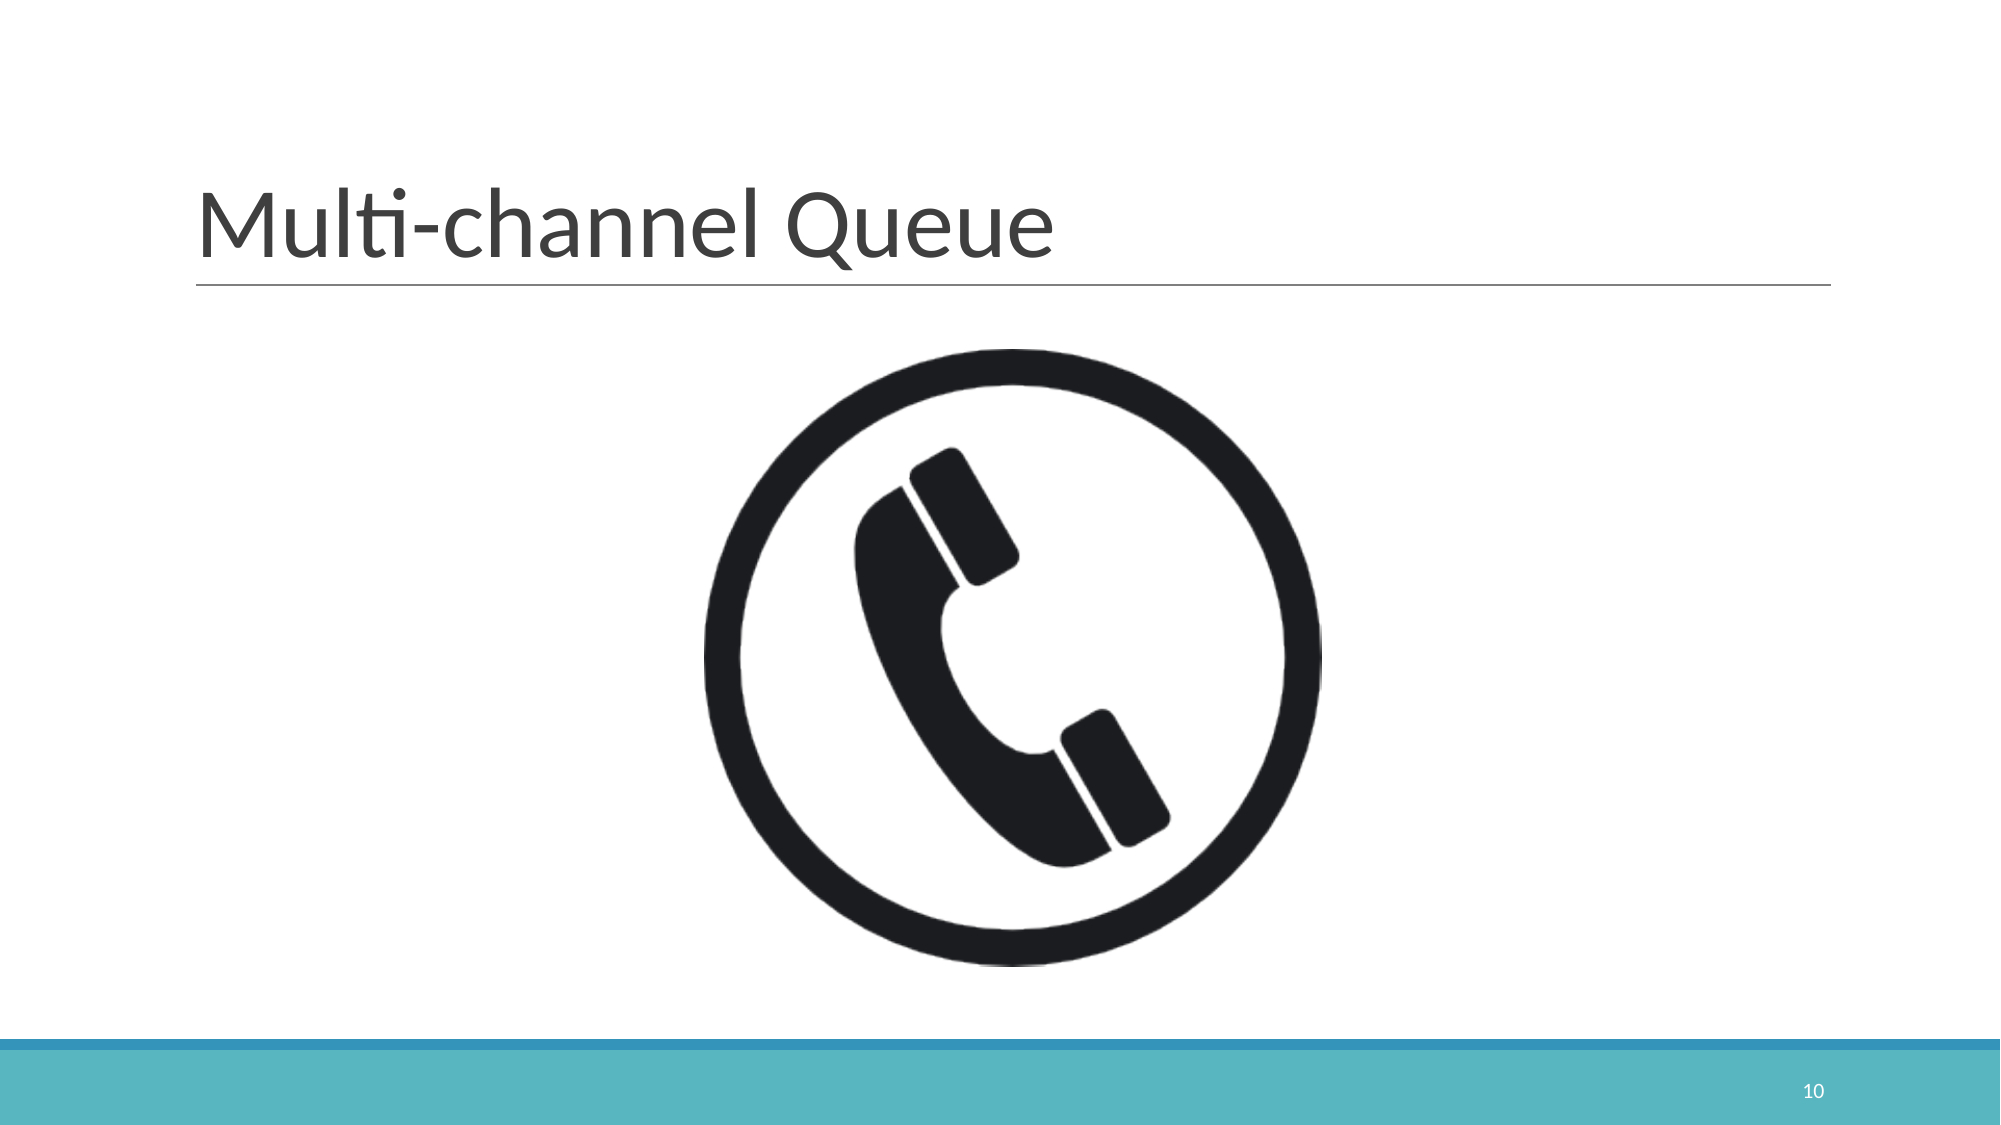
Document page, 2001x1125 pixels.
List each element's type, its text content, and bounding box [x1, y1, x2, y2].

picture [704, 349, 1322, 967]
title Multi-channel Queue [180, 47, 1830, 285]
slide_number 10 [1624, 1059, 1840, 1120]
